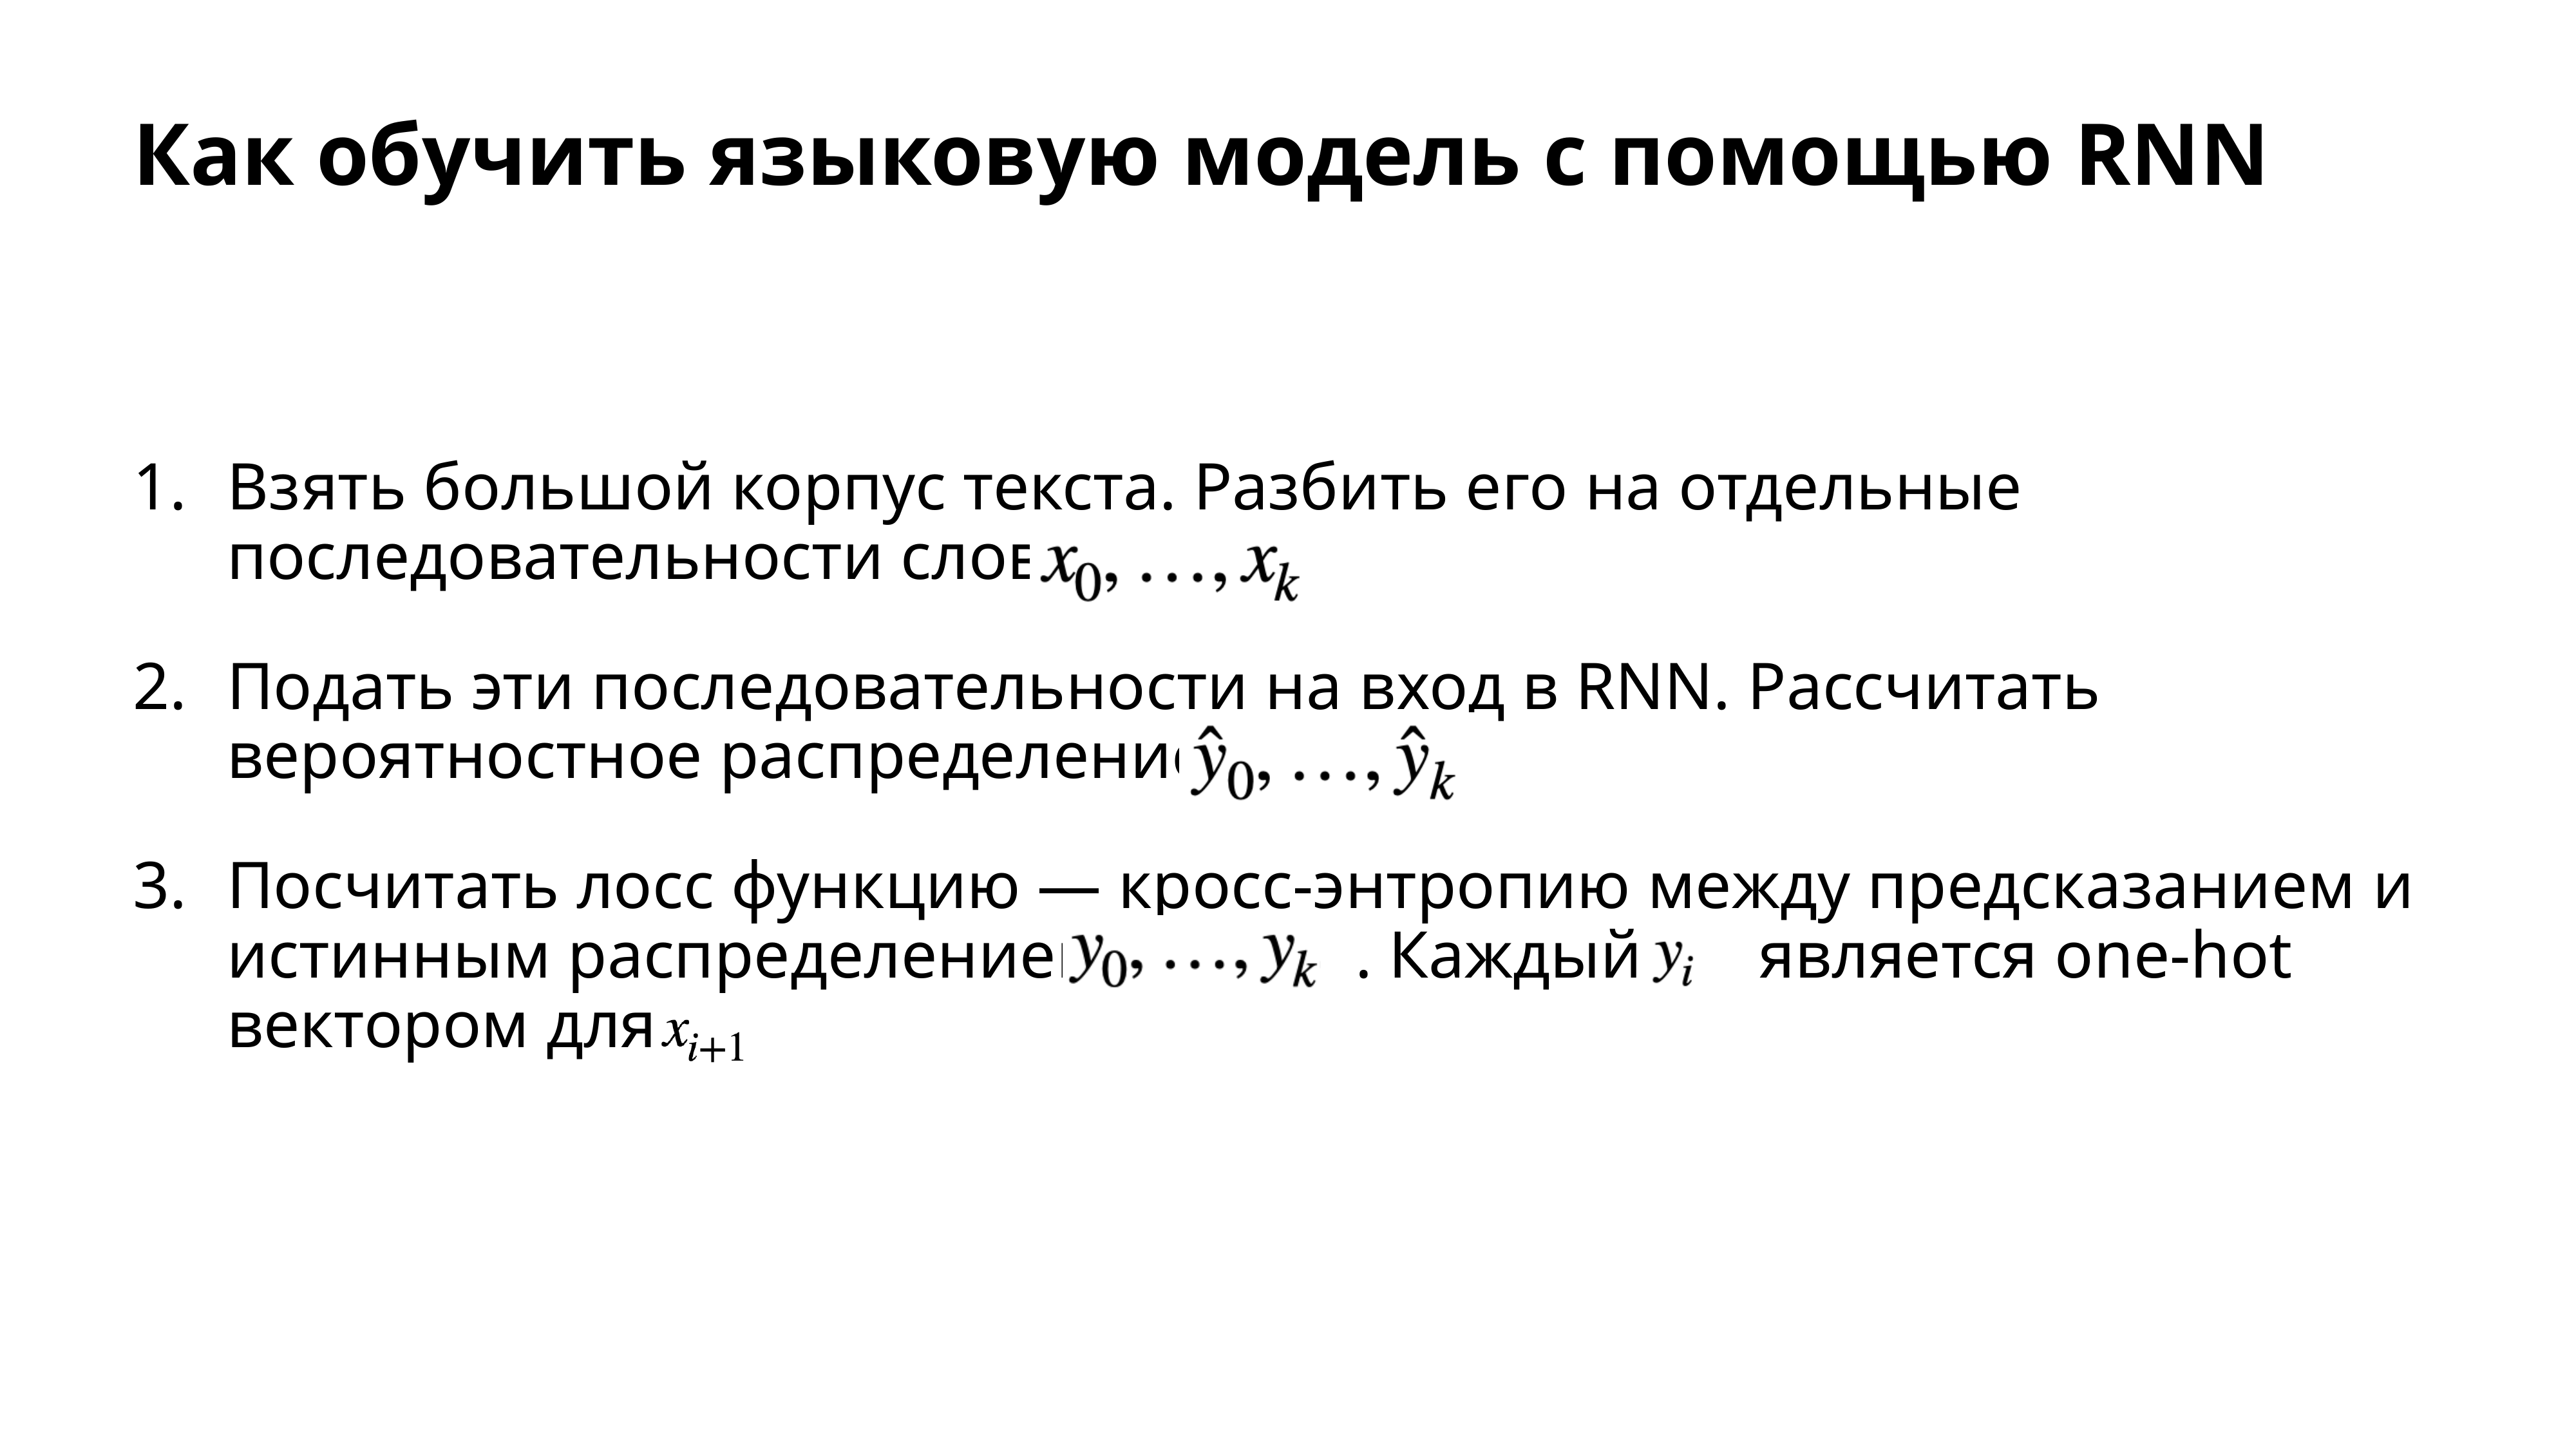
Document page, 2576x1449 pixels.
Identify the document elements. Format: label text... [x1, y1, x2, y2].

picture [657, 1003, 757, 1074]
picture [1647, 924, 1702, 995]
list Взять большой корпус текста. Разбить его на отдельные последовательности слов Подать эти последовательности на вход в RNN. Рассчитать вероятностное распределение Посчитать лосс функцию — кросс-энтропию между предсказанием и истинным распределением . Каждый является one-hot вектором для [127, 448, 2449, 1321]
picture [1179, 712, 1477, 817]
picture [1029, 515, 1321, 622]
picture [1063, 914, 1321, 1005]
title Как обучить языковую модель с помощью RNN [127, 114, 2449, 266]
